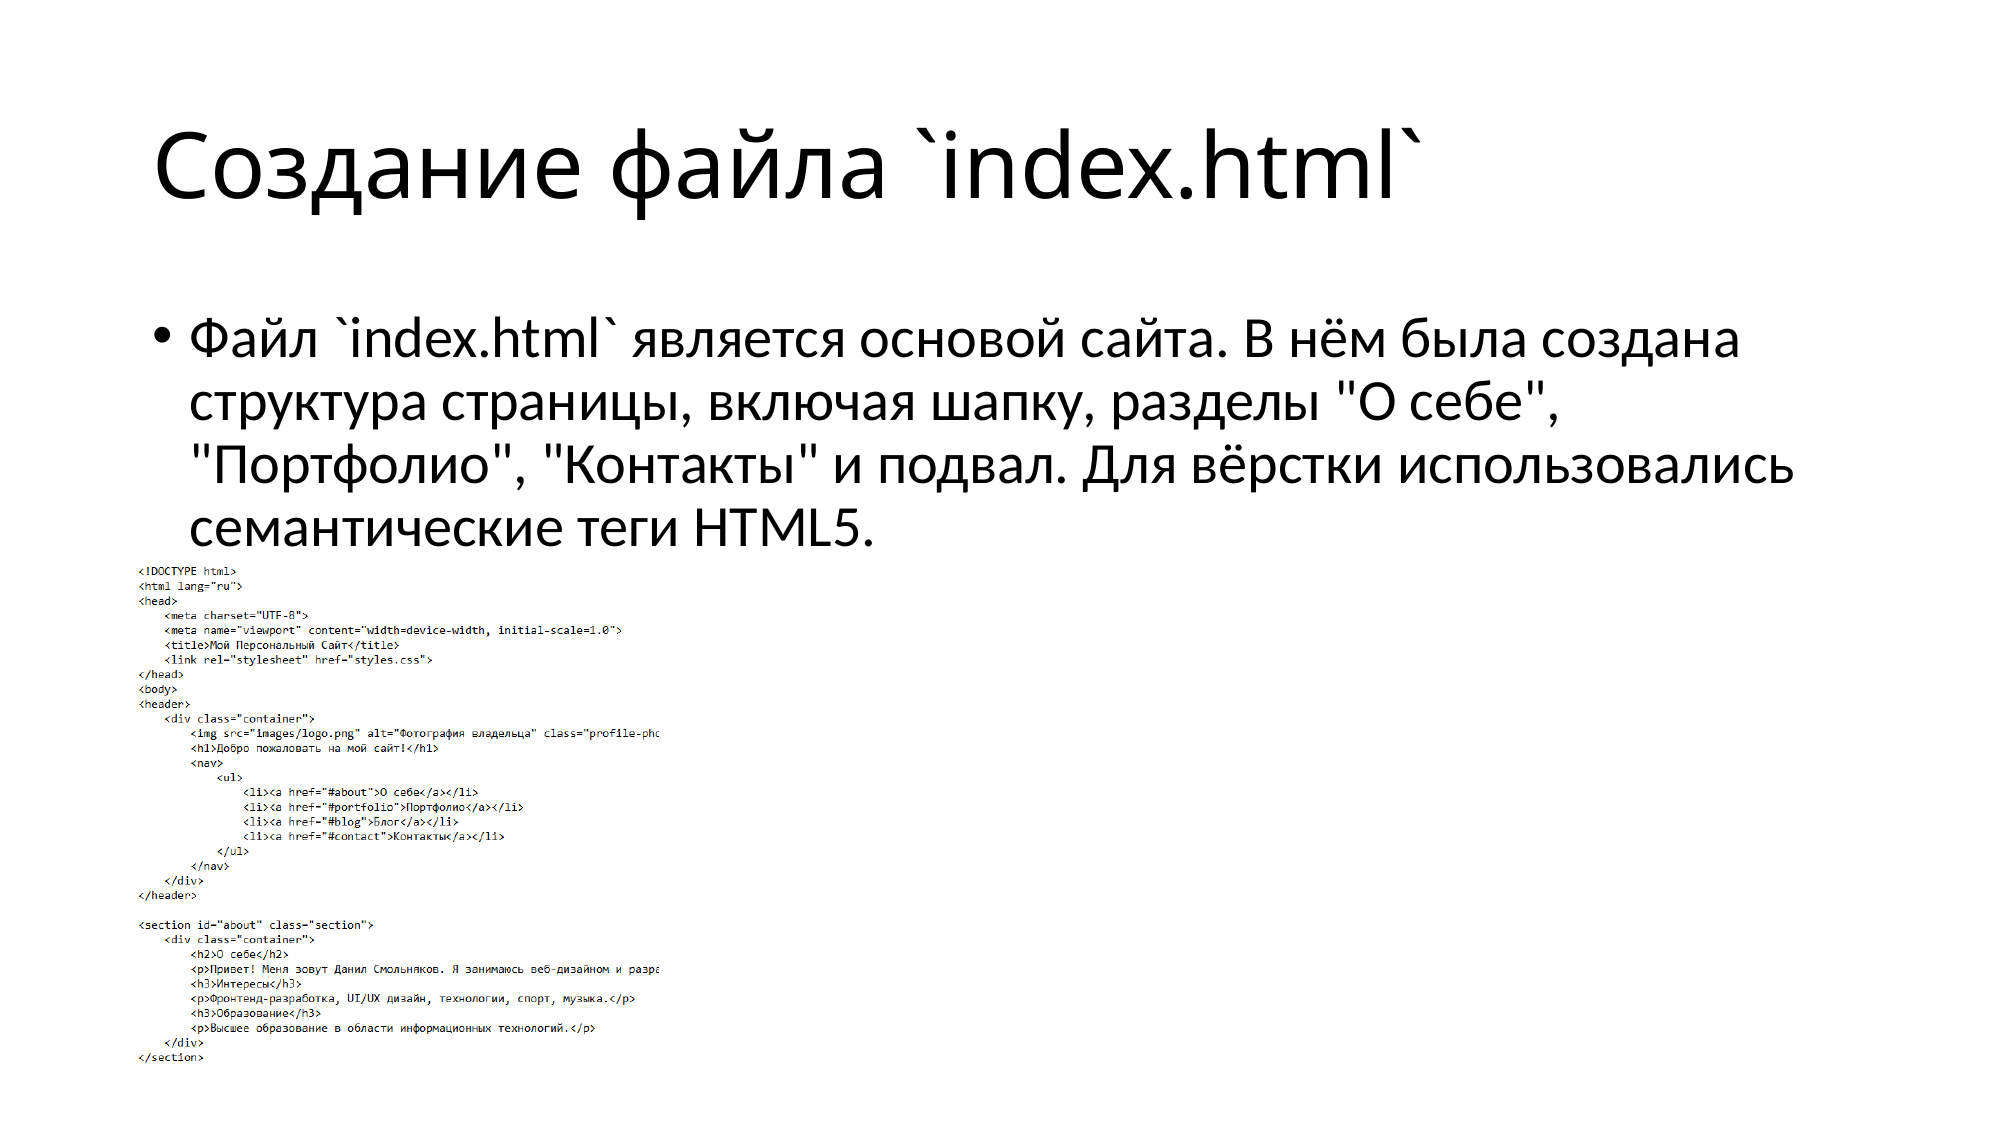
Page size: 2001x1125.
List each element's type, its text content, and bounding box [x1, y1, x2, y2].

picture [137, 565, 661, 1078]
title Создание файла `index.html` [137, 59, 1863, 278]
list Файл `index.html` является основой сайта. В нём была создана структура страницы, включая шапку, разделы "О себе", "Портфолио", "Контакты" и подвал. Для вёрстки использовались семантические теги HTML5. [137, 299, 1863, 1014]
